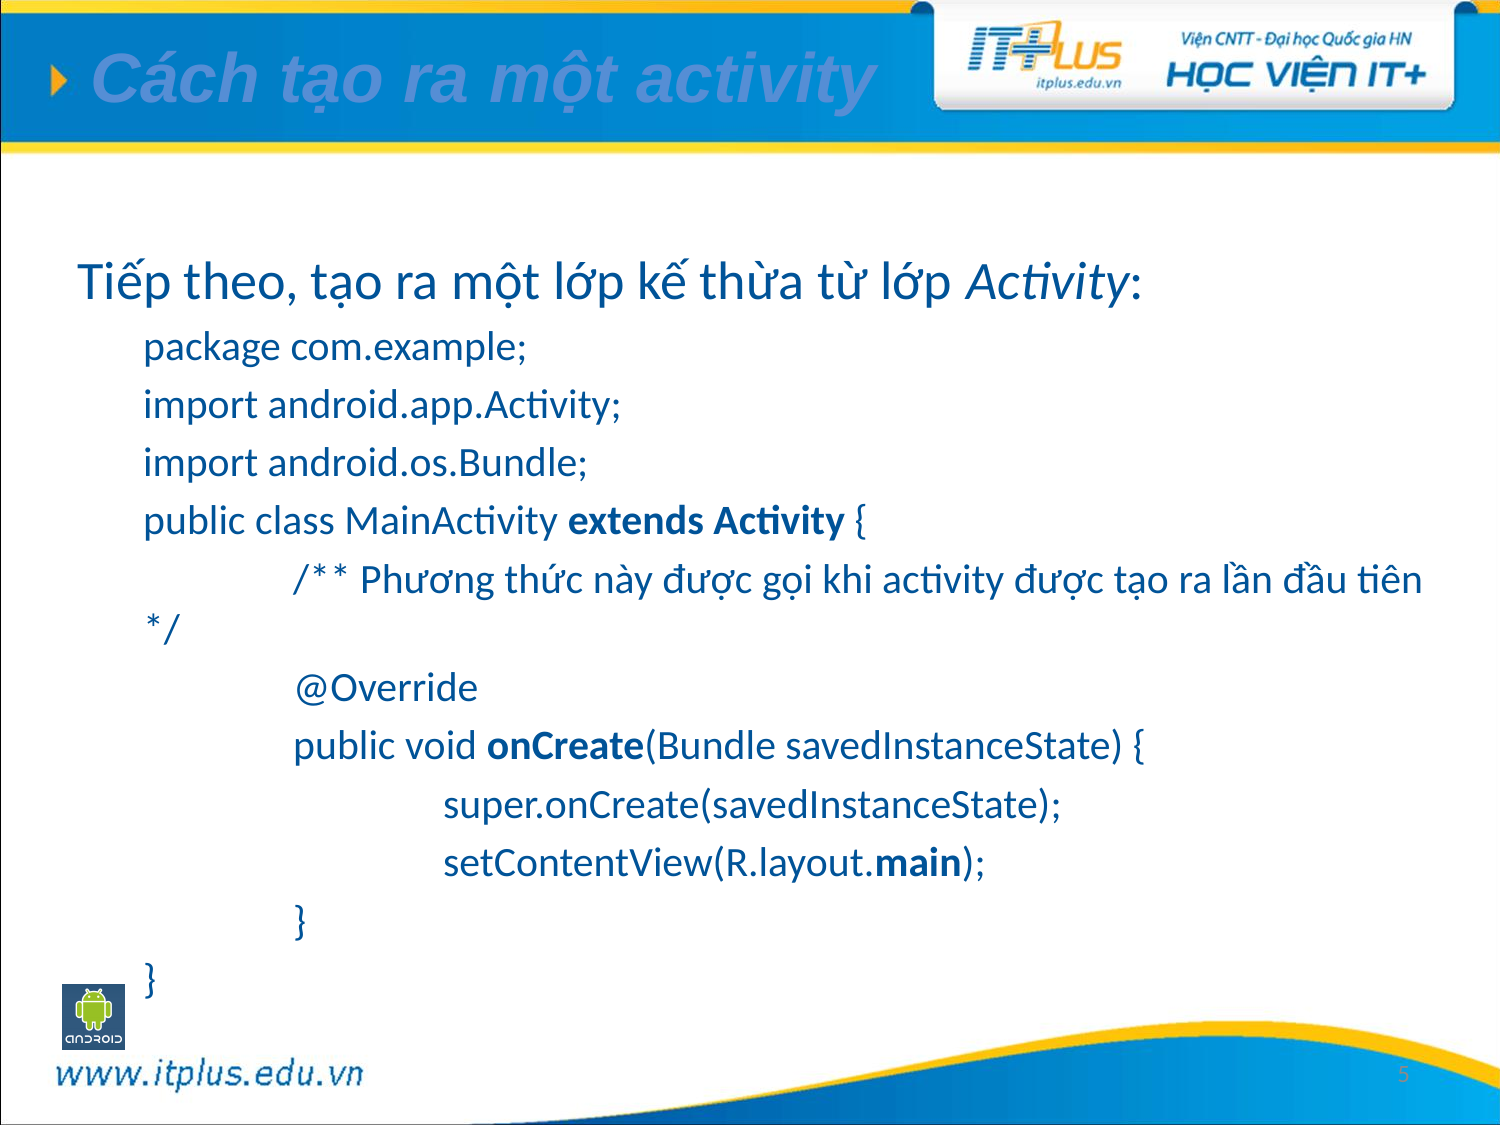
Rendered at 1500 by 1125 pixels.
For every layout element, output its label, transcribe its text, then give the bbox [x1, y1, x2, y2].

list Tiếp theo, tạo ra một lớp kế thừa từ lớp Activity: package com.example; import android.app.Activity; import android.os.Bundle; public class MainActivity extends Activity { /** Phương thức này được gọi khi activity được tạo ra lần đầu tiên */ @Override public void onCreate(Bundle savedInstanceState) { super.onCreate(savedInstanceState); setContentView(R.layout.main); } } [62, 237, 1463, 976]
picture [0, 0, 1500, 1125]
title Cách tạo ra một activity [75, 24, 913, 125]
slide_number 5 [1074, 1042, 1425, 1103]
